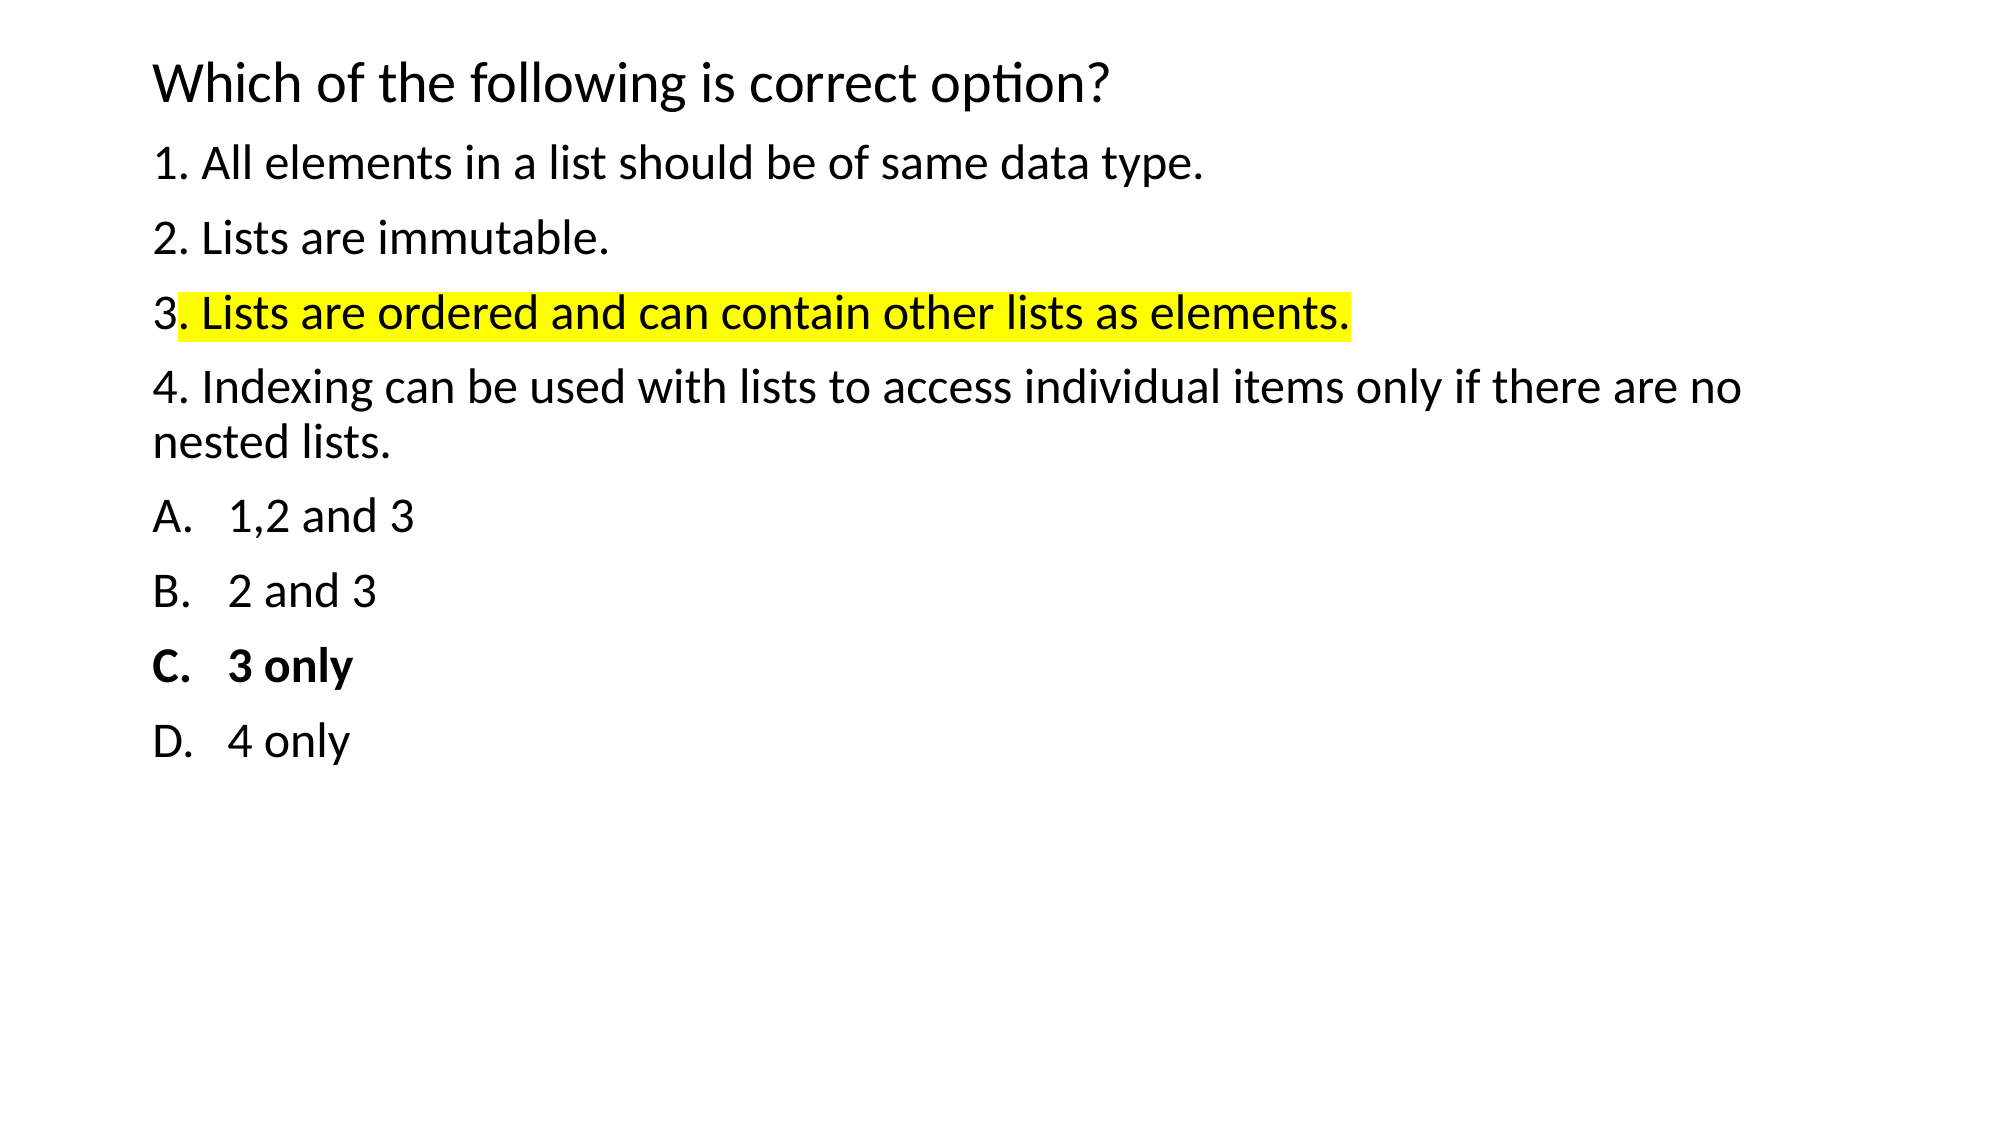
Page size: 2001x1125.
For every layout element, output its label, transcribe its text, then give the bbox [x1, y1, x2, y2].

list Which of the following is correct option? 1. All elements in a list should be of same data type. 2. Lists are immutable. 3. Lists are ordered and can contain other lists as elements. 4. Indexing can be used with lists to access individual items only if there are no nested lists. 1,2 and 3 2 and 3 3 only 4 only [137, 45, 1863, 1014]
